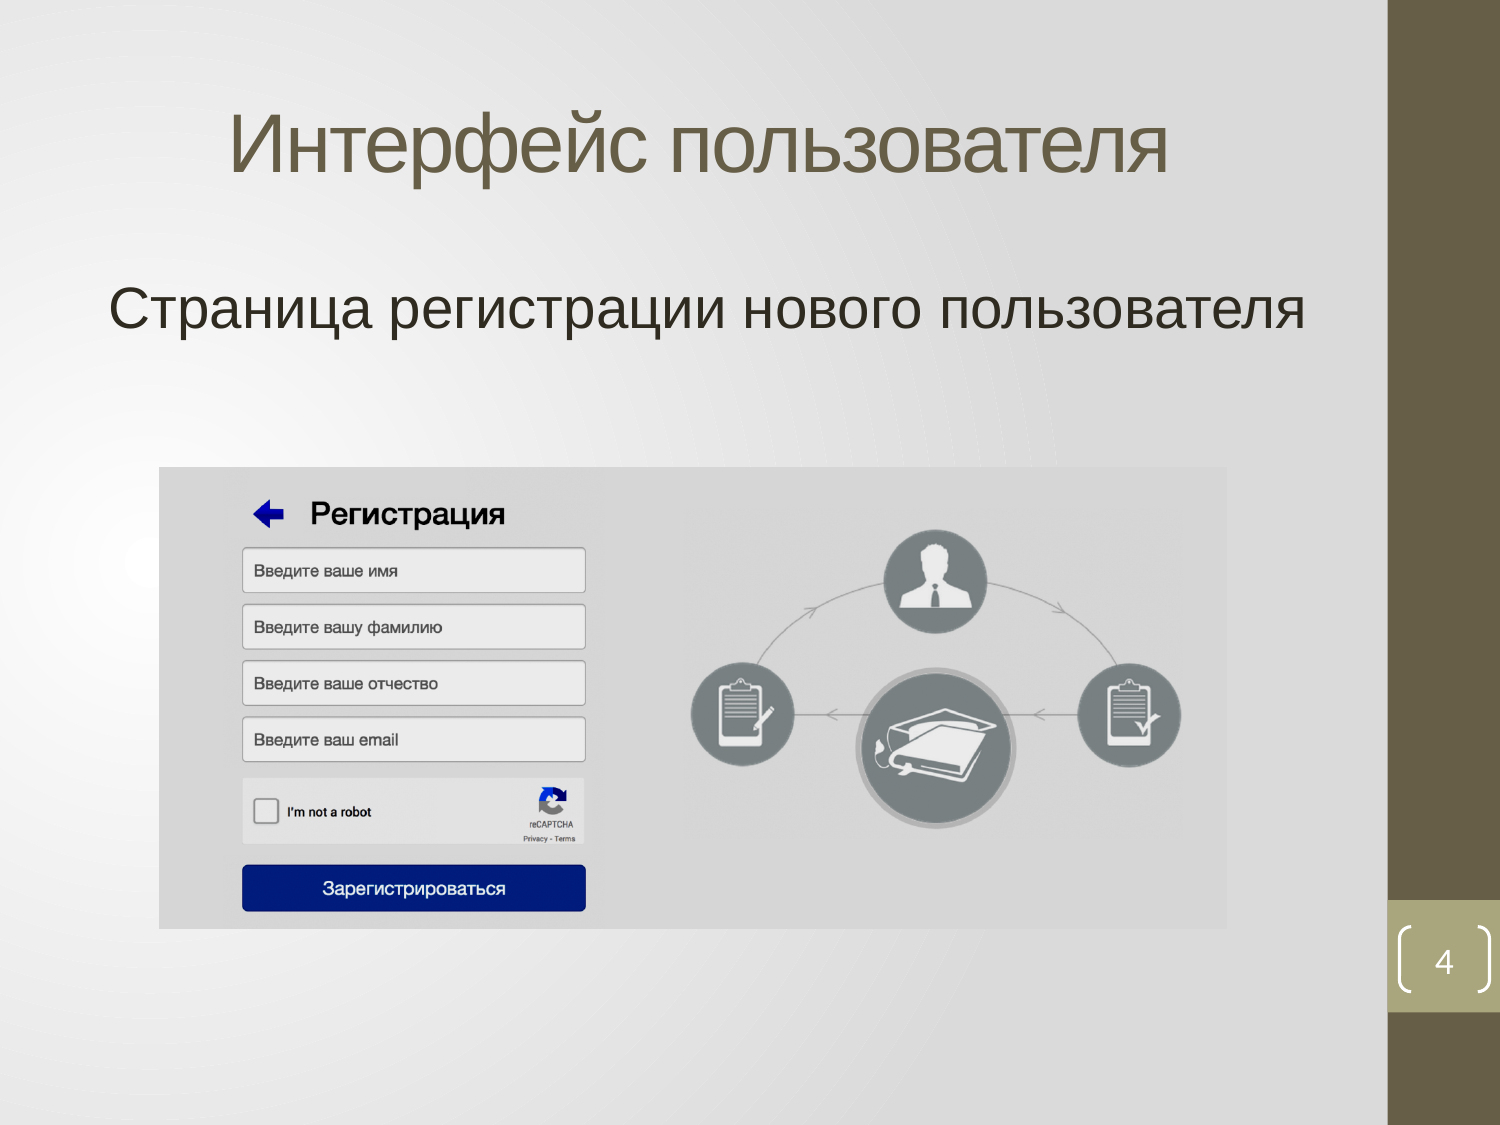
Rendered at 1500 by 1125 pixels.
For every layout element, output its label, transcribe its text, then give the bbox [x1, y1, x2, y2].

list Страница регистрации нового пользователя [75, 262, 1325, 421]
slide_number 4 [1397, 925, 1492, 994]
picture [158, 467, 1228, 930]
title Интерфейс пользователя [75, 45, 1325, 233]
